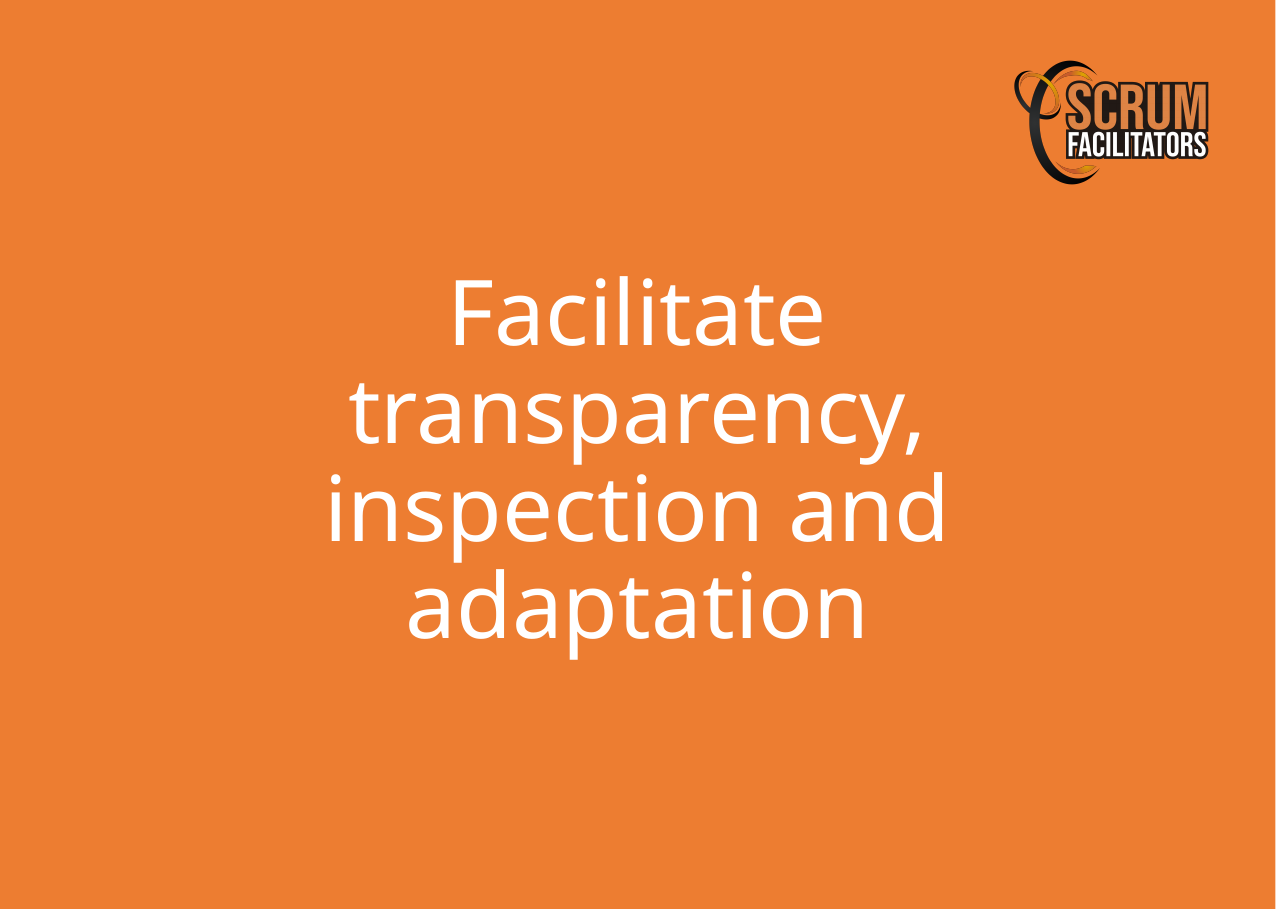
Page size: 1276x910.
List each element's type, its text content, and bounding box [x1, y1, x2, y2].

list Facilitate transparency, inspection and adaptation [132, 291, 1143, 618]
picture [1011, 57, 1211, 187]
